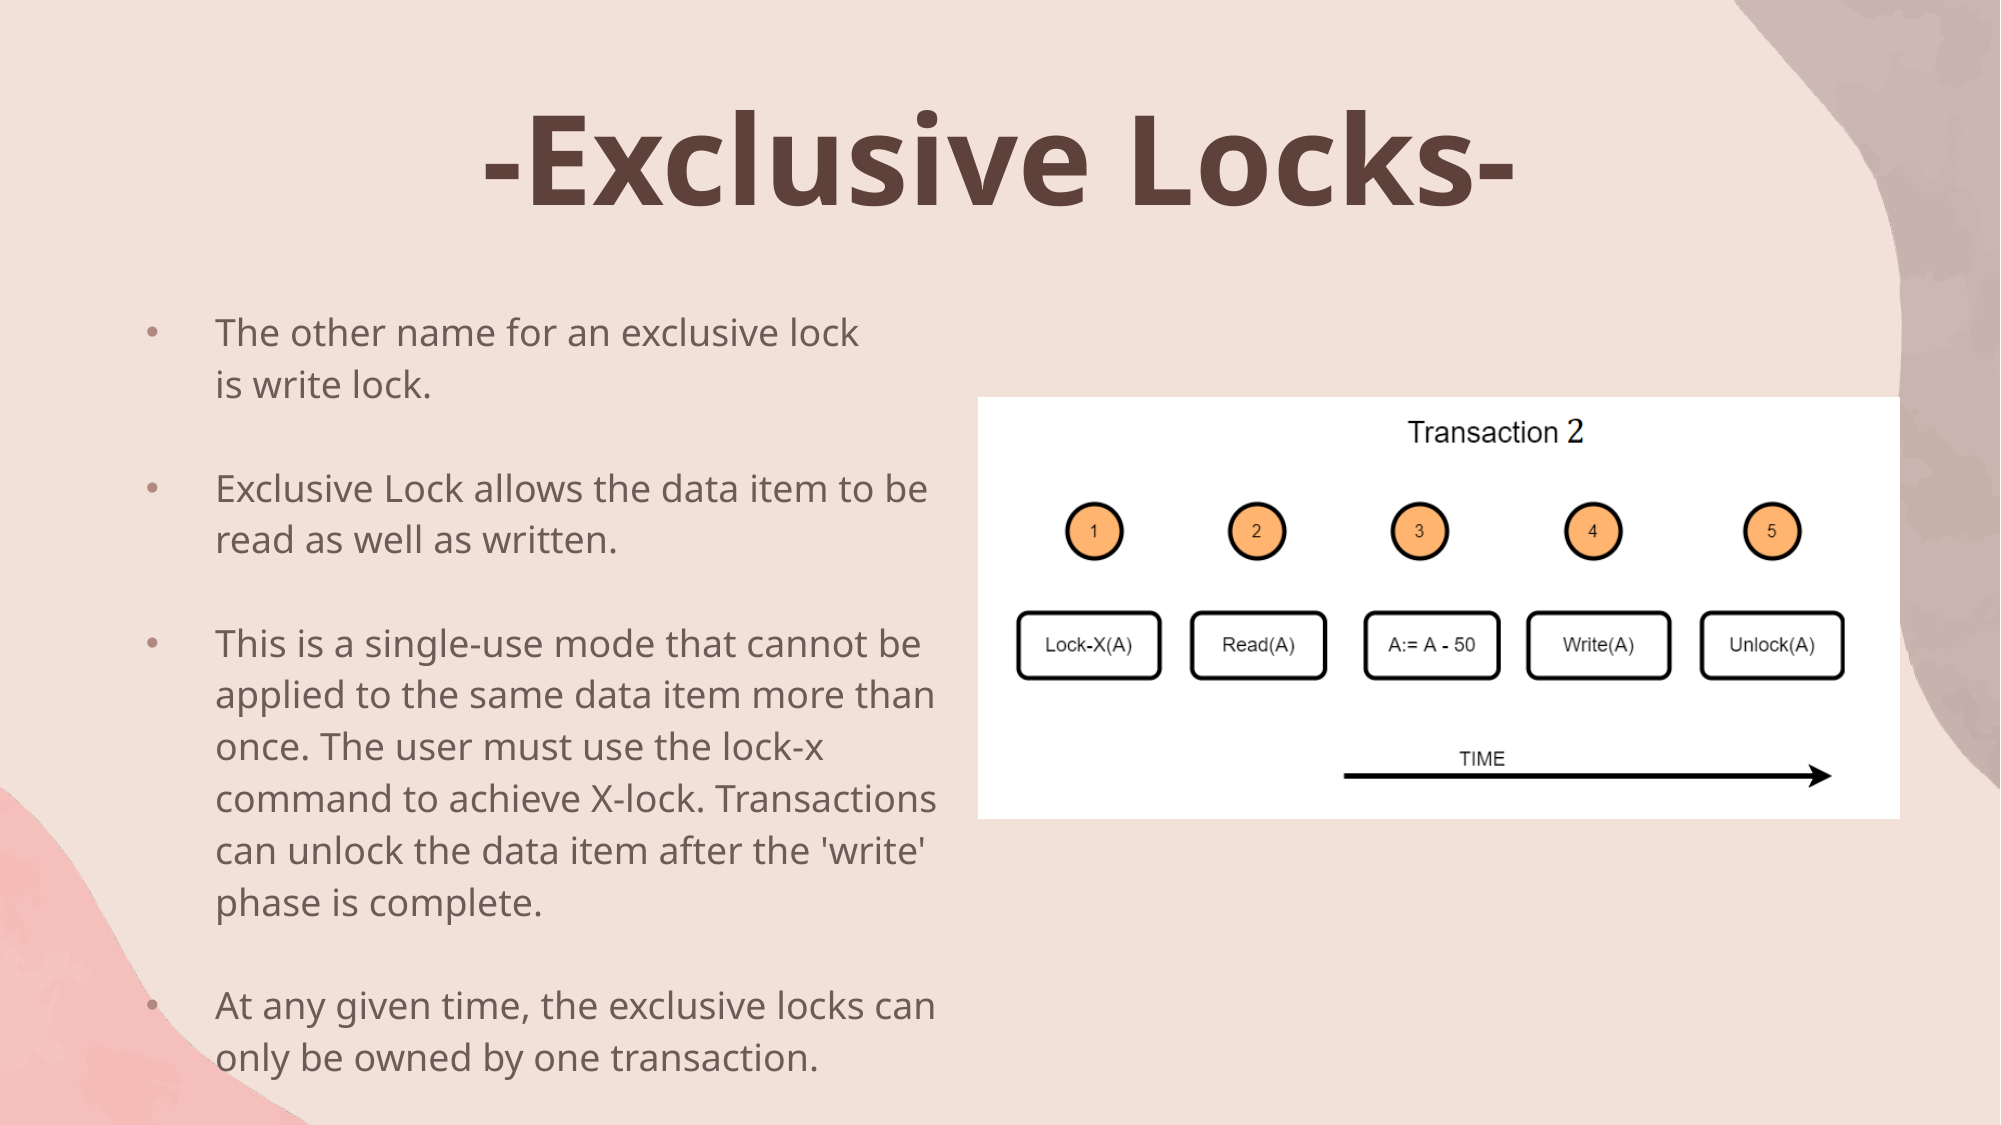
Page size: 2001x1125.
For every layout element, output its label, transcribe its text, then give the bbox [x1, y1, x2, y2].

picture [0, 0, 2000, 1125]
title -Exclusive Locks- [157, 65, 1843, 191]
list The other name for an exclusive lock is write lock. Exclusive Lock allows the data item to be read as well as written. This is a single-use mode that cannot be applied to the same data item more than once. The user must use the lock-x command to achieve X-lock. Transactions can unlock the data item after the 'write' phase is complete. At any given time, the exclusive locks can only be owned by one transaction. [100, 287, 979, 1041]
